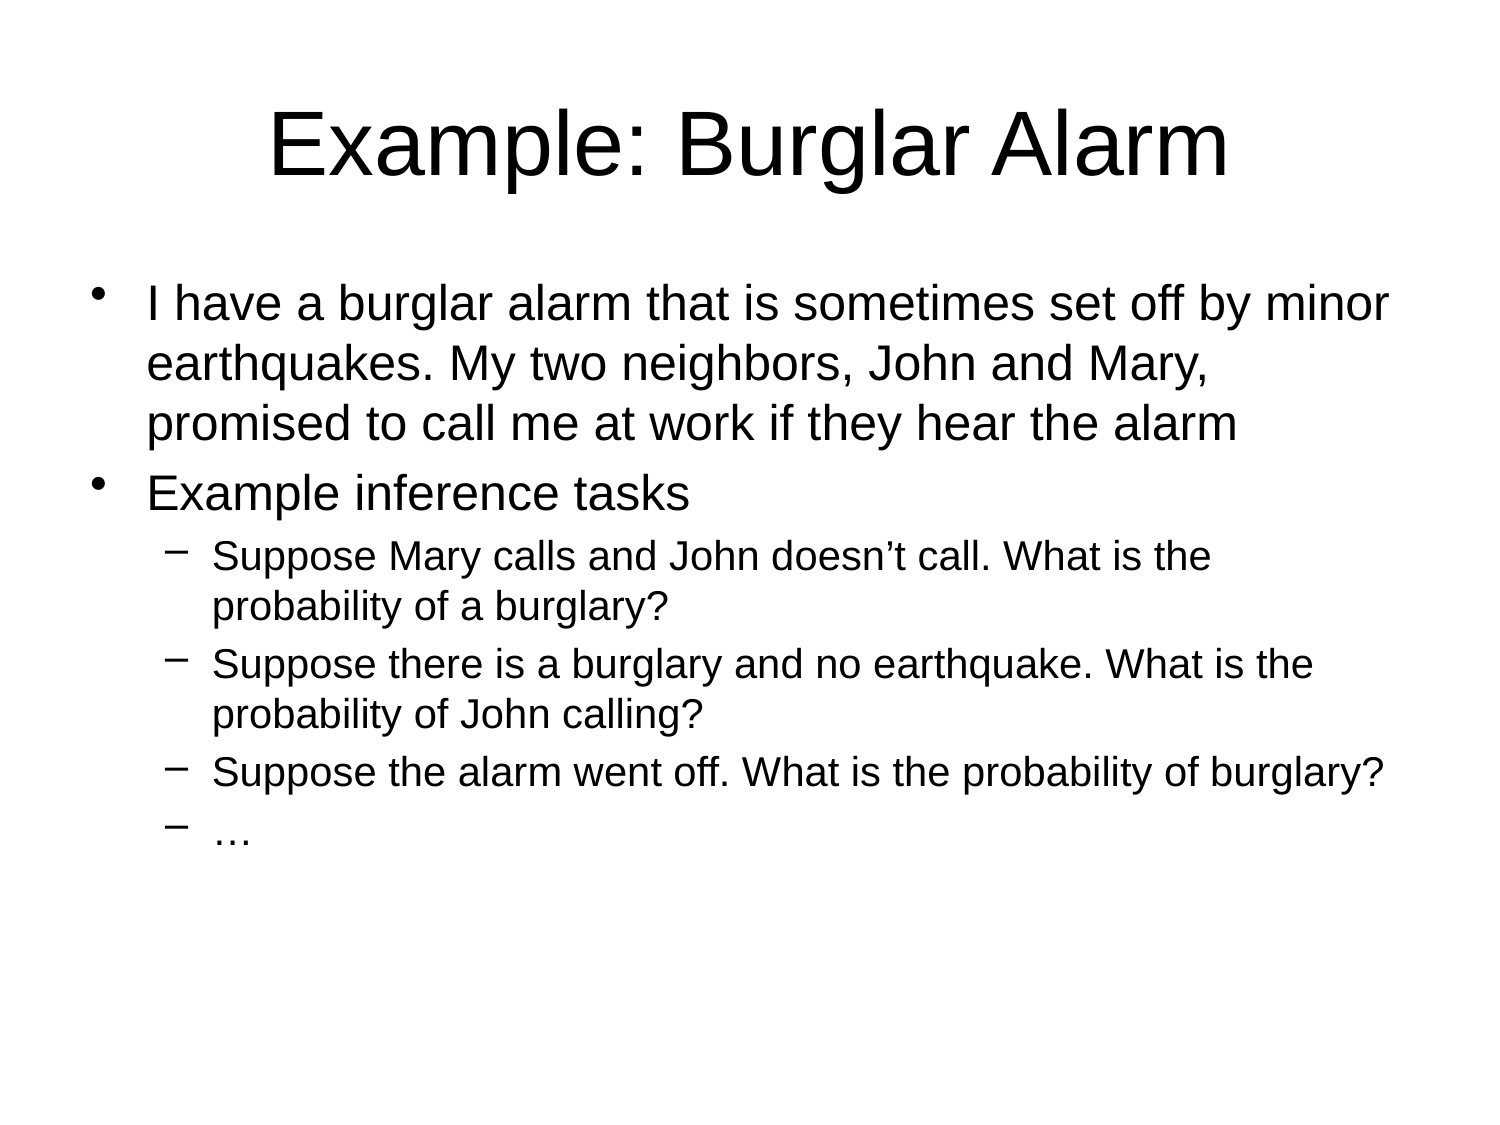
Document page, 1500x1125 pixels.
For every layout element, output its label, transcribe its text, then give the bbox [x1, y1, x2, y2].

title Example: Burglar Alarm [74, 44, 1426, 233]
list I have a burglar alarm that is sometimes set off by minor earthquakes. My two neighbors, John and Mary, promised to call me at work if they hear the alarm Example inference tasks Suppose Mary calls and John doesn’t call. What is the probability of a burglary? Suppose there is a burglary and no earthquake. What is the probability of John calling? Suppose the alarm went off. What is the probability of burglary? … [74, 262, 1426, 1006]
